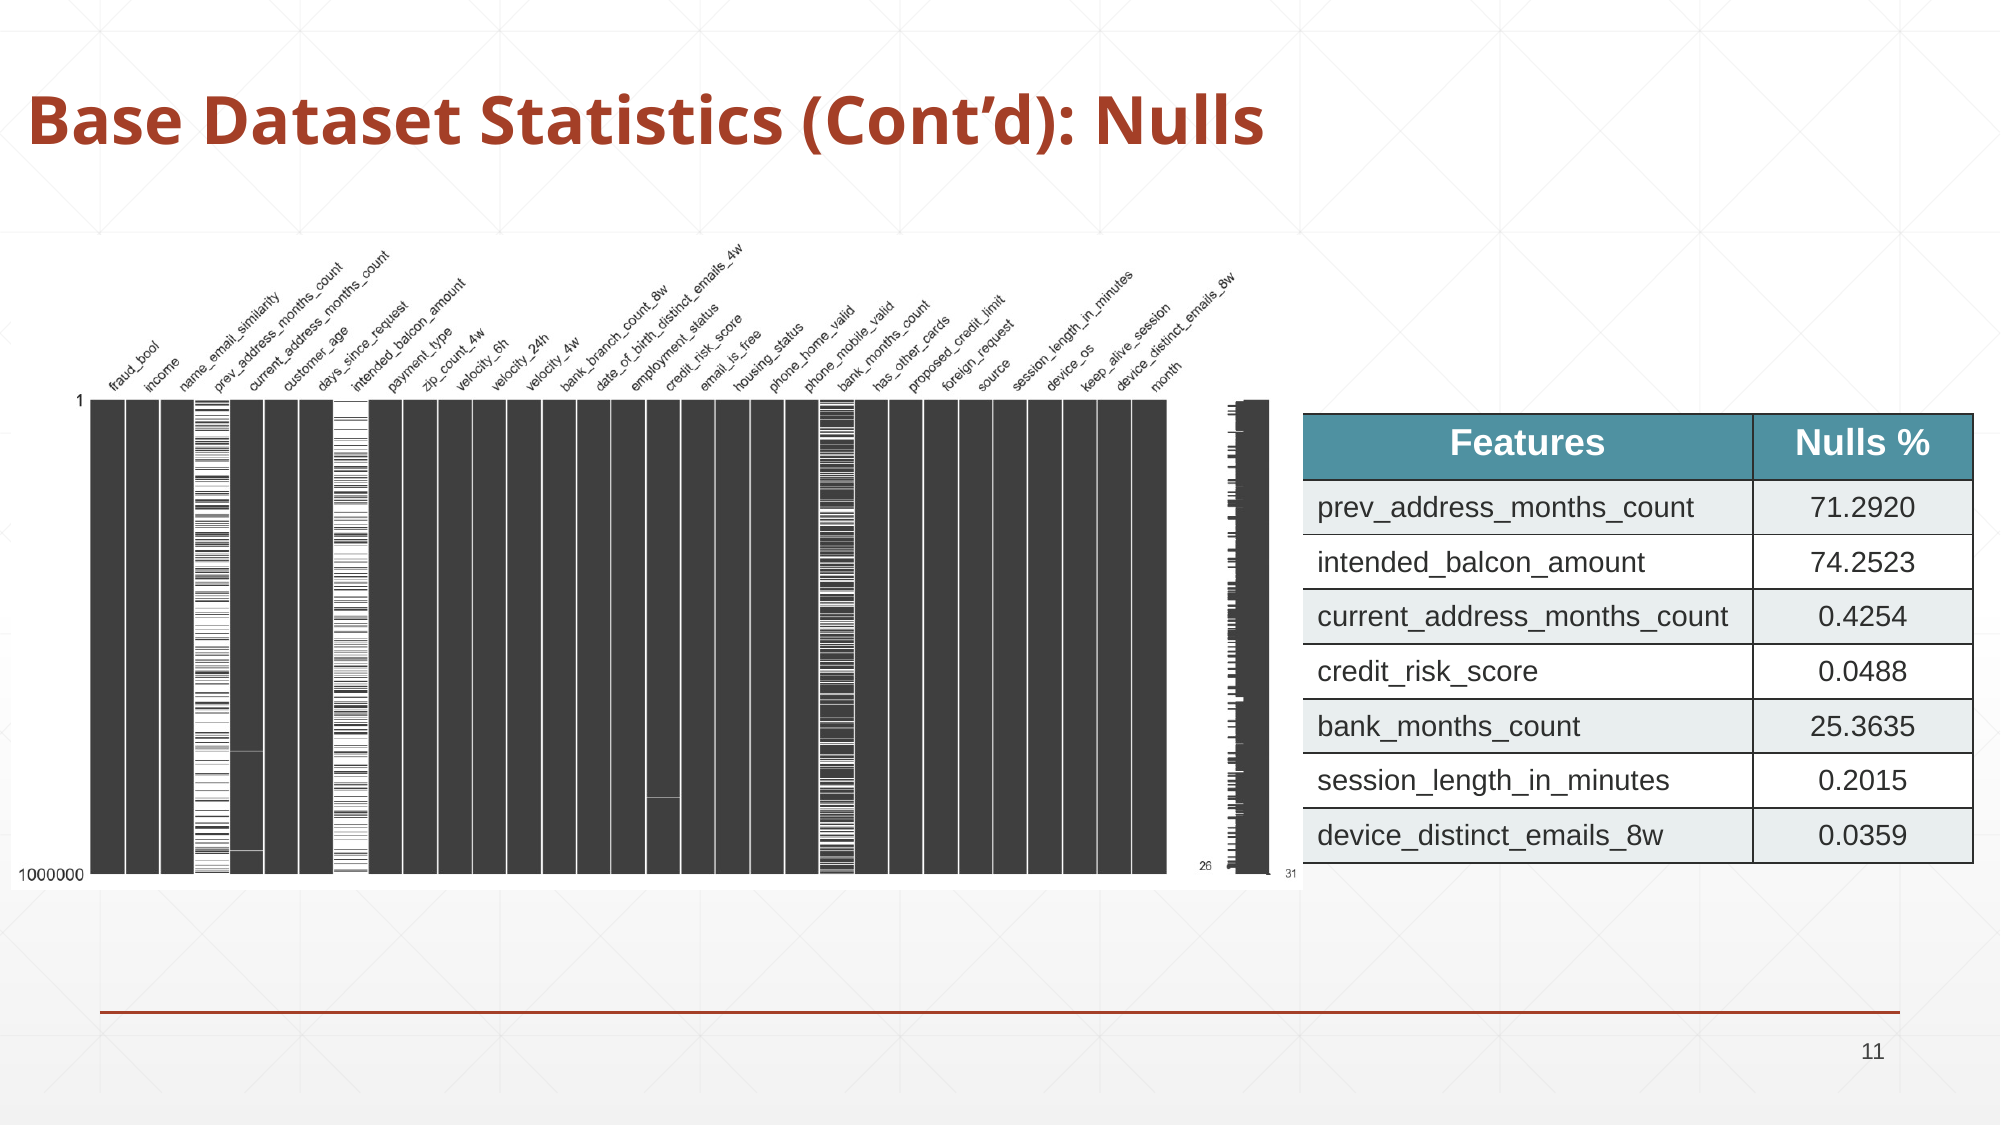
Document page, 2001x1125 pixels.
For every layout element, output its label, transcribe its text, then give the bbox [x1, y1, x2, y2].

table_header Features [1303, 415, 1752, 479]
table_cell session_length_in_minutes [1303, 754, 1752, 807]
table_cell 71.2920 [1754, 481, 1972, 534]
table_cell 0.0488 [1754, 645, 1972, 698]
table_header Nulls % [1754, 415, 1972, 479]
table_cell 0.0359 [1754, 809, 1972, 862]
title Base Dataset Statistics (Cont’d): Nulls [11, 21, 1737, 167]
picture [11, 235, 1303, 890]
table_cell device_distinct_emails_8w [1303, 809, 1752, 862]
table_cell 0.2015 [1754, 754, 1972, 807]
table_cell prev_address_months_count [1303, 481, 1752, 534]
table_cell 0.4254 [1754, 590, 1972, 643]
table_cell credit_risk_score [1303, 645, 1752, 698]
table_cell intended_balcon_amount [1303, 535, 1752, 588]
table_cell bank_months_count [1303, 700, 1752, 752]
table_cell current_address_months_count [1303, 590, 1752, 643]
slide_number 11 [1749, 1031, 1901, 1069]
table_cell 25.3635 [1754, 700, 1972, 752]
table_cell 74.2523 [1754, 535, 1972, 588]
